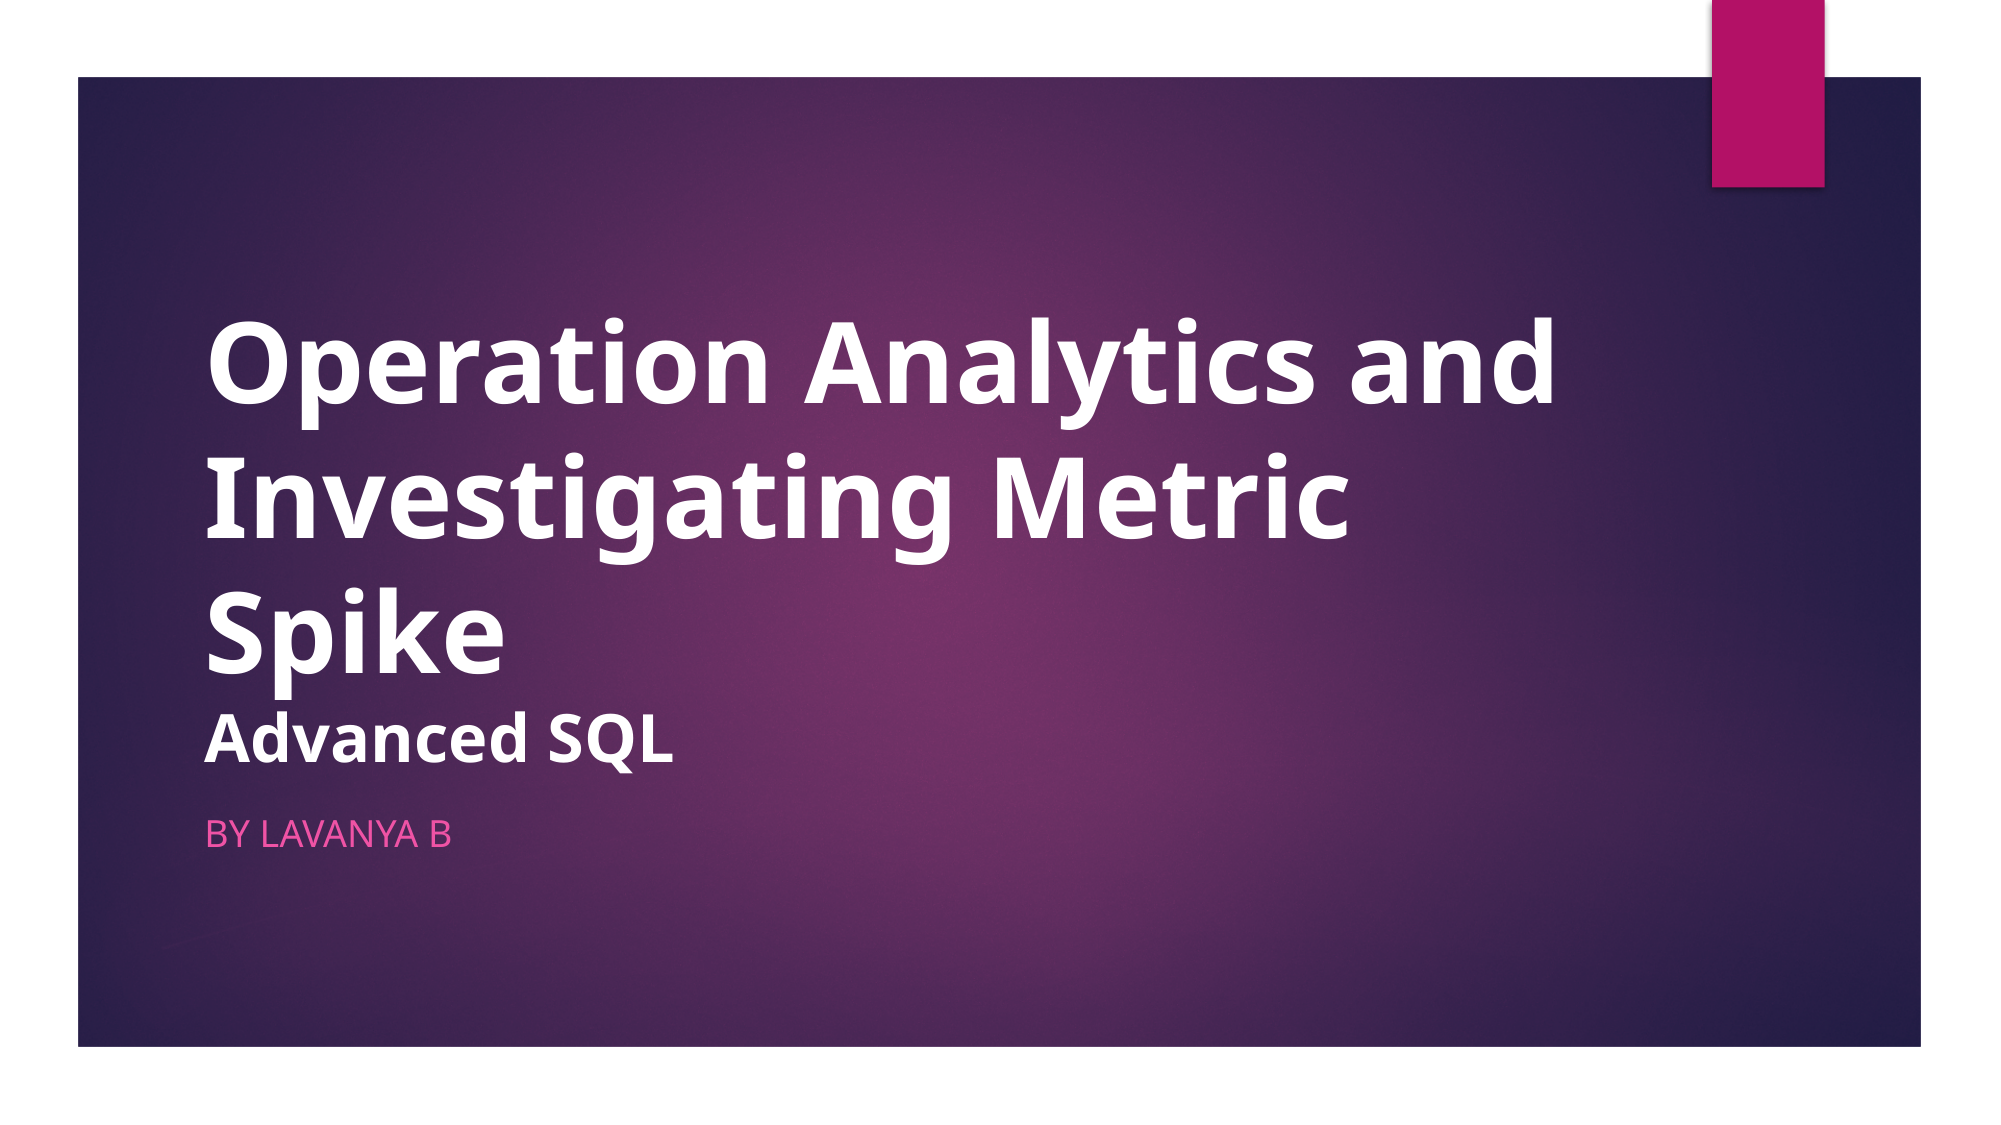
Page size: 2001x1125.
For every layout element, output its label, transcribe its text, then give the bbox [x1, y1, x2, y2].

title Operation Analytics and Investigating Metric Spike Advanced SQL [189, 344, 1638, 784]
subtitle BY LAVANYA B [189, 802, 1638, 944]
